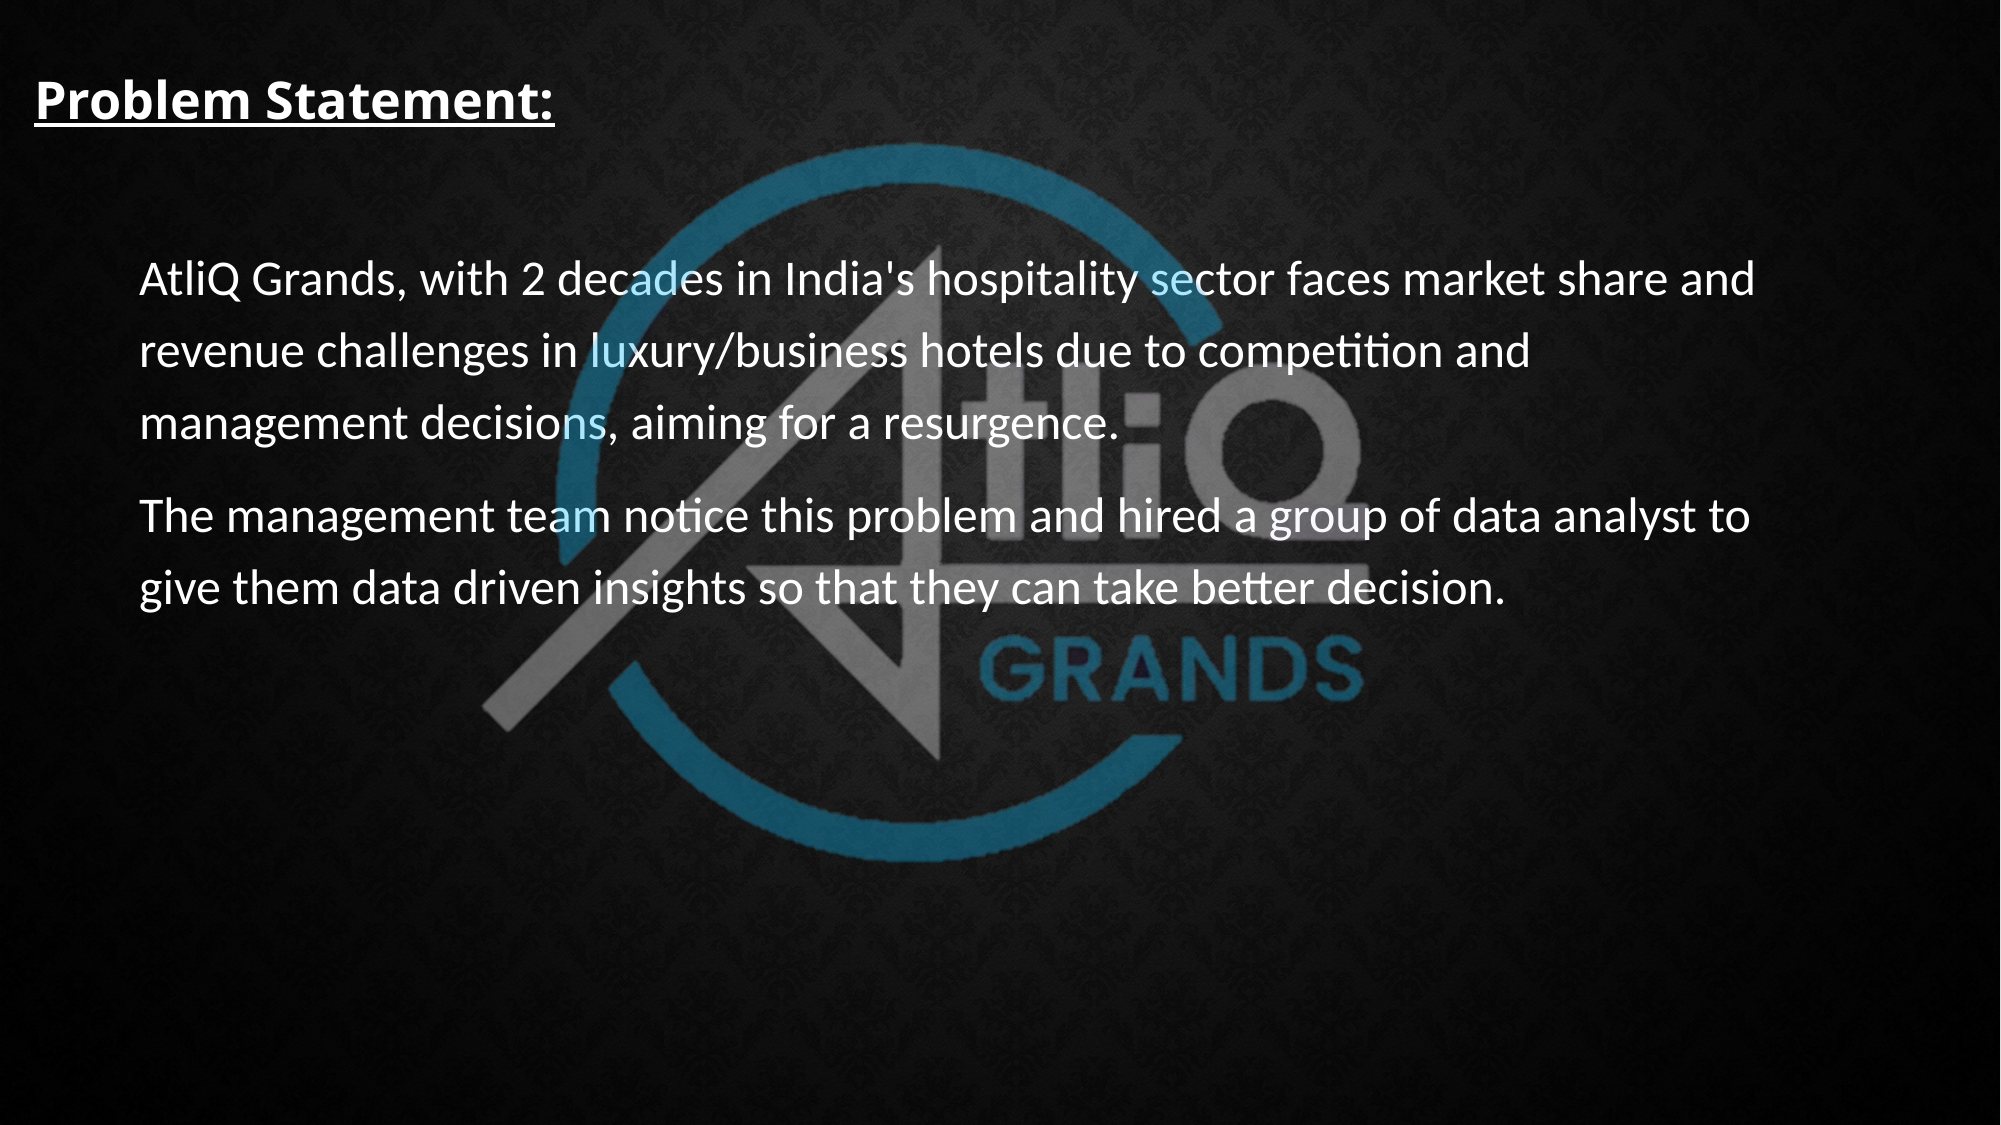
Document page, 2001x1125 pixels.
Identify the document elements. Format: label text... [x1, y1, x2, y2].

list AtliQ Grands, with 2 decades in India's hospitality sector faces market share and revenue challenges in luxury/business hotels due to competition and management decisions, aiming for a resurgence. The management team notice this problem and hired a group of data analyst to give them data driven insights so that they can take better decision. [1468, 226, 1823, 668]
picture [388, 76, 1461, 924]
list AtliQ Grands, with 2 decades in India's hospitality sector faces market share and revenue challenges in luxury/business hotels due to competition and management decisions, aiming for a resurgence. The management team notice this problem and hired a group of data analyst to give them data driven insights so that they can take better decision. [124, 226, 381, 668]
title Problem Statement: [19, 41, 1718, 163]
